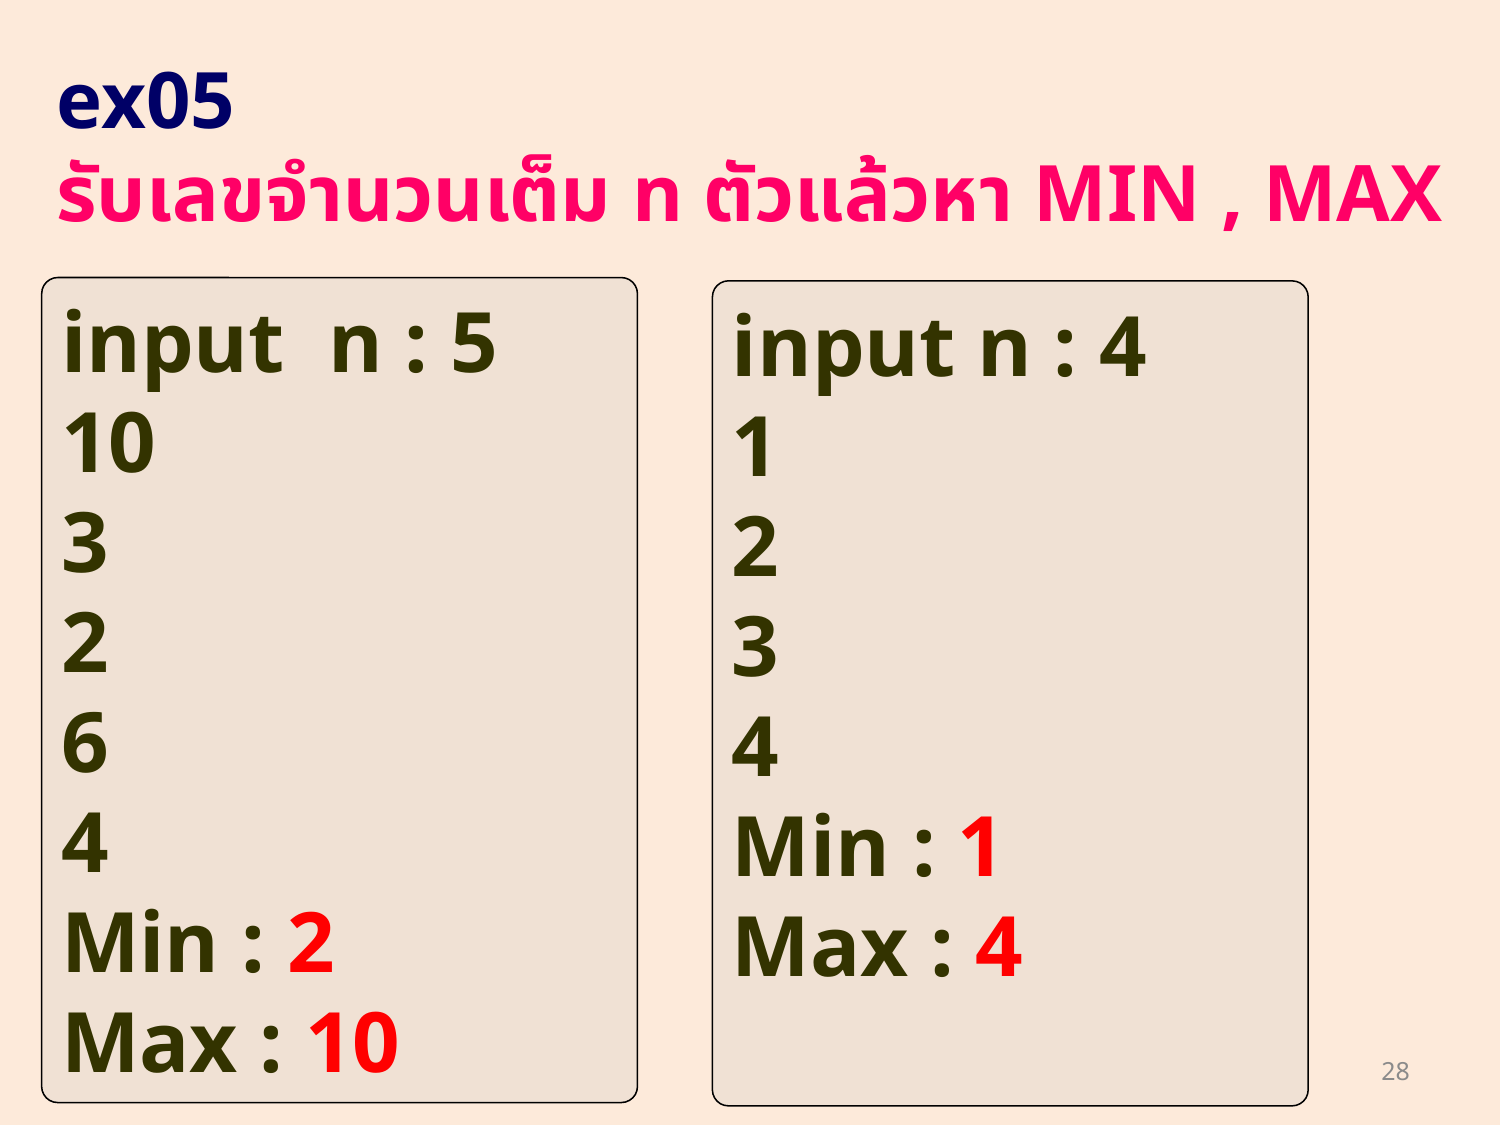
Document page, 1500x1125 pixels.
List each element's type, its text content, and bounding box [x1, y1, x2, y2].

text_box input n : 4 1 2 3 4 Min : 1 Max : 4 [712, 280, 1309, 1106]
title ex05 รับเลขจำนวนเต็ม n ตัวแล้วหา MIN , MAX [41, 37, 1460, 250]
text_box input n : 5 10 3 2 6 4 Min : 2 Max : 10 [41, 277, 638, 1103]
slide_number 28 [1303, 1042, 1425, 1103]
